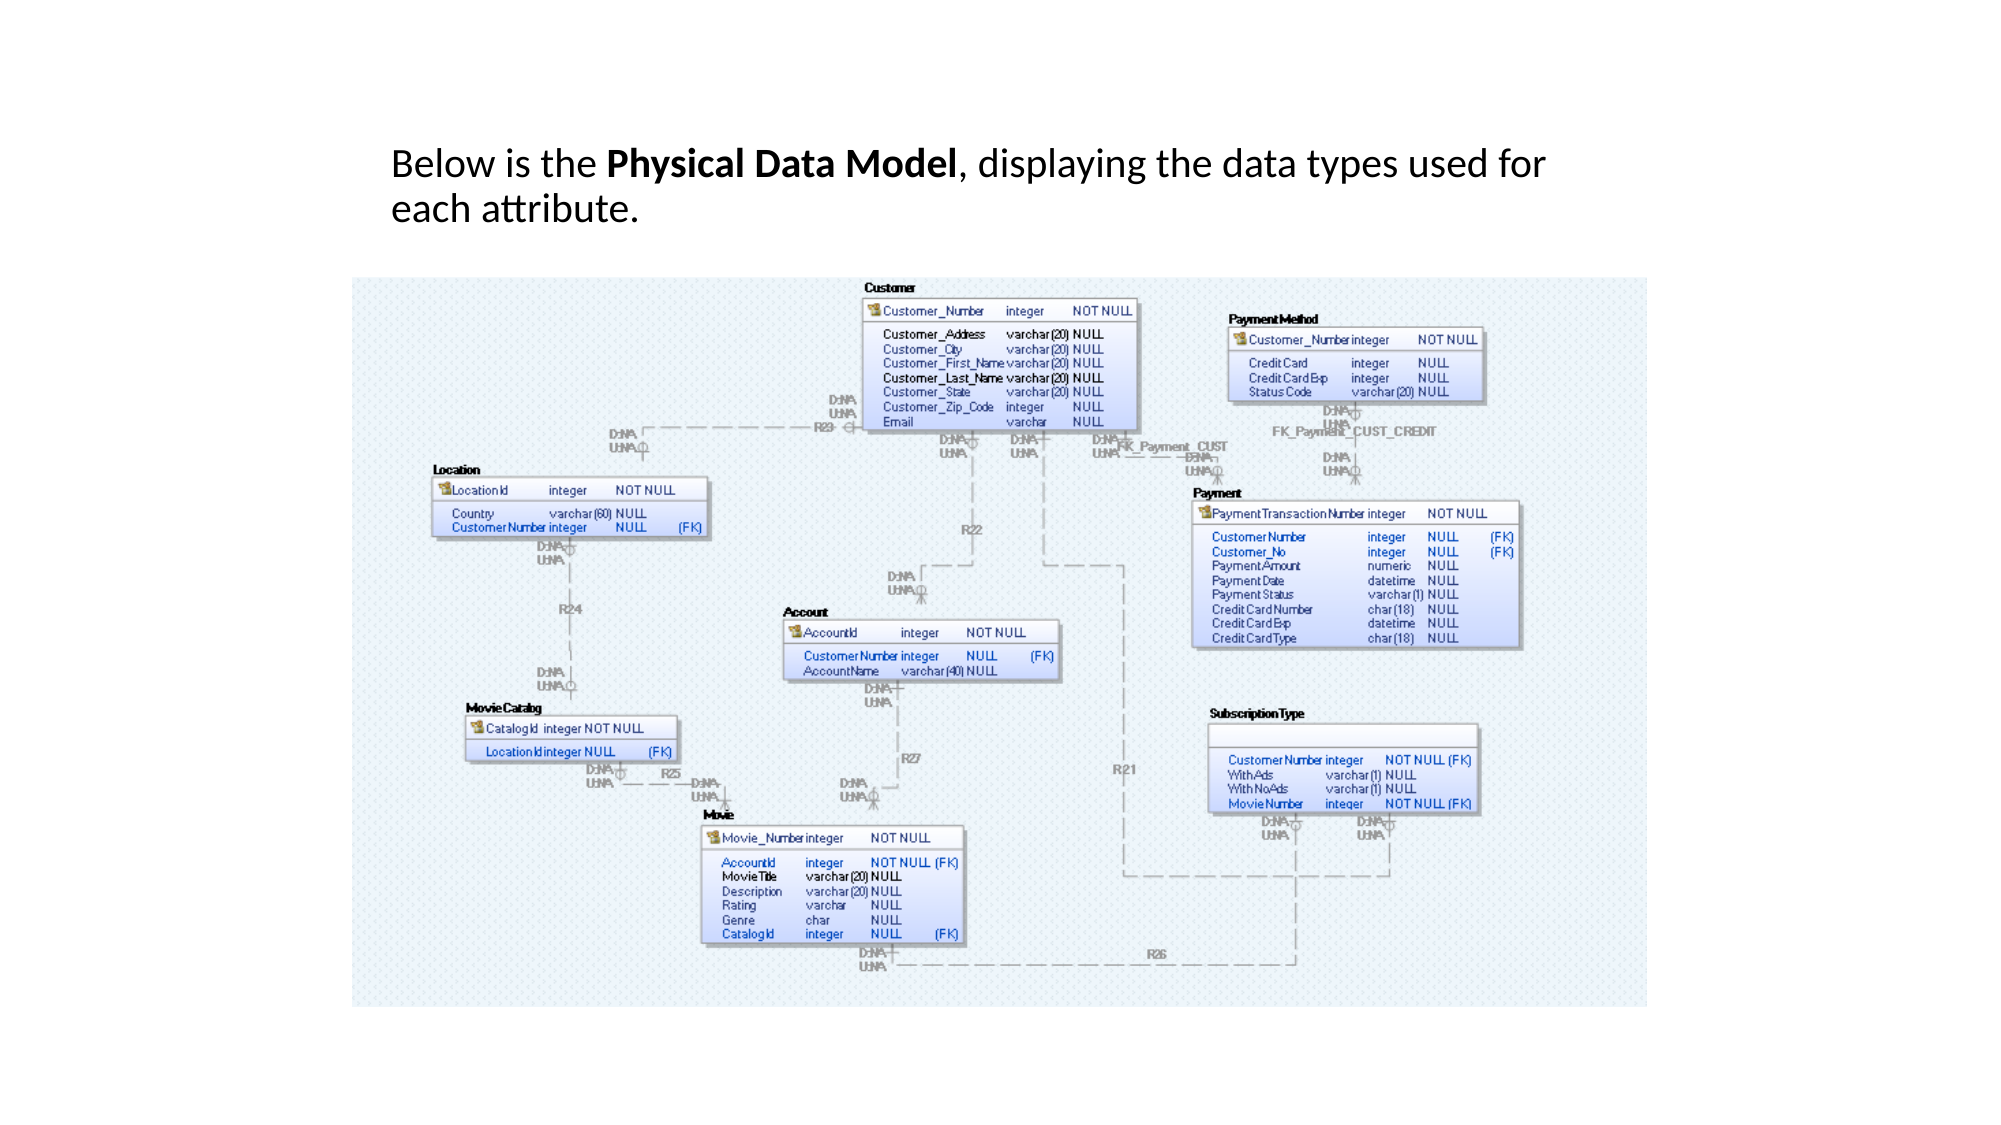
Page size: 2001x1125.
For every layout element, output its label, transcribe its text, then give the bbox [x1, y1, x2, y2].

picture [352, 276, 1647, 1007]
title Below is the Physical Data Model, displaying the data types used for each attribute. [376, 123, 1646, 249]
